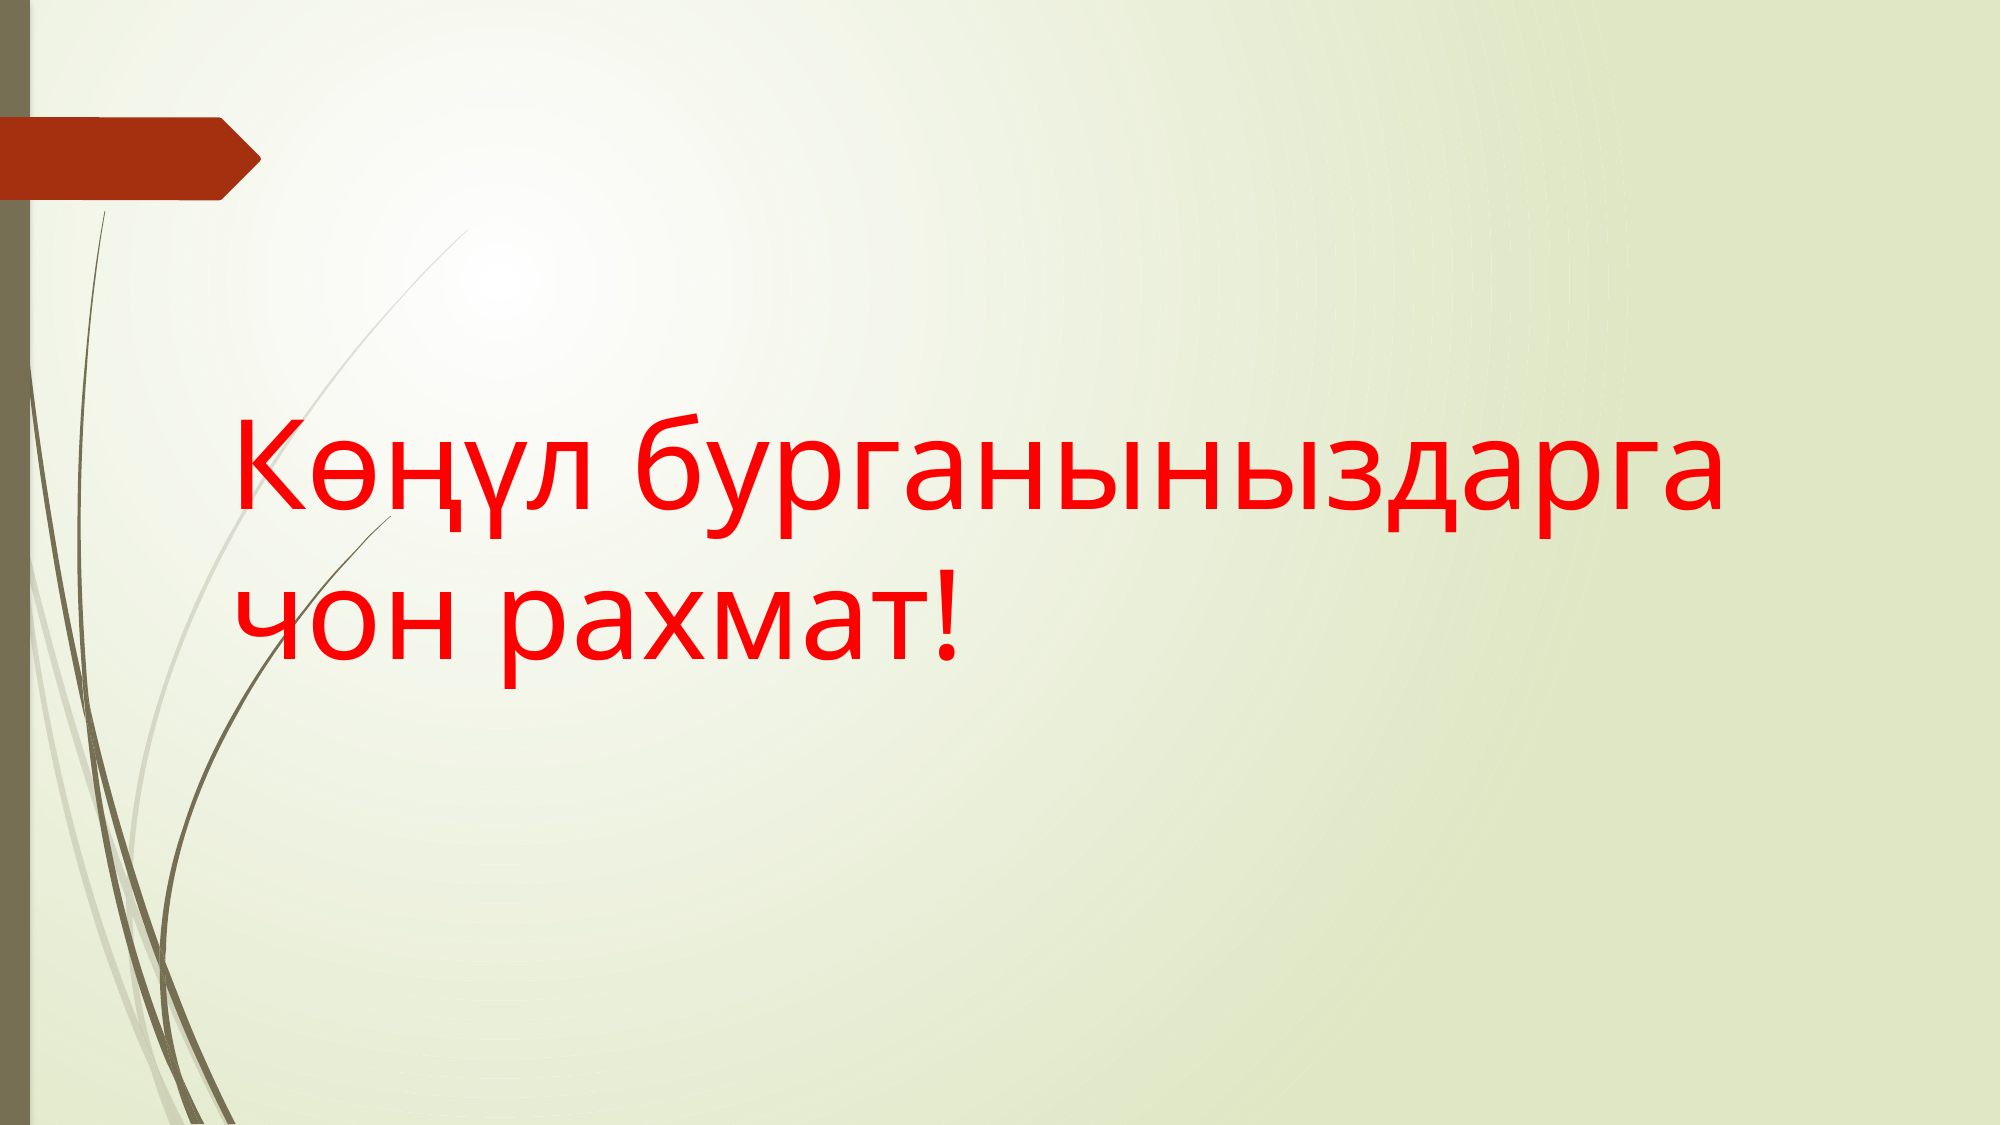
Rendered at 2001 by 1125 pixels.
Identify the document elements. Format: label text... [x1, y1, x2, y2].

title Көңүл бурганыныздарга чон рахмат! [214, 377, 1790, 861]
